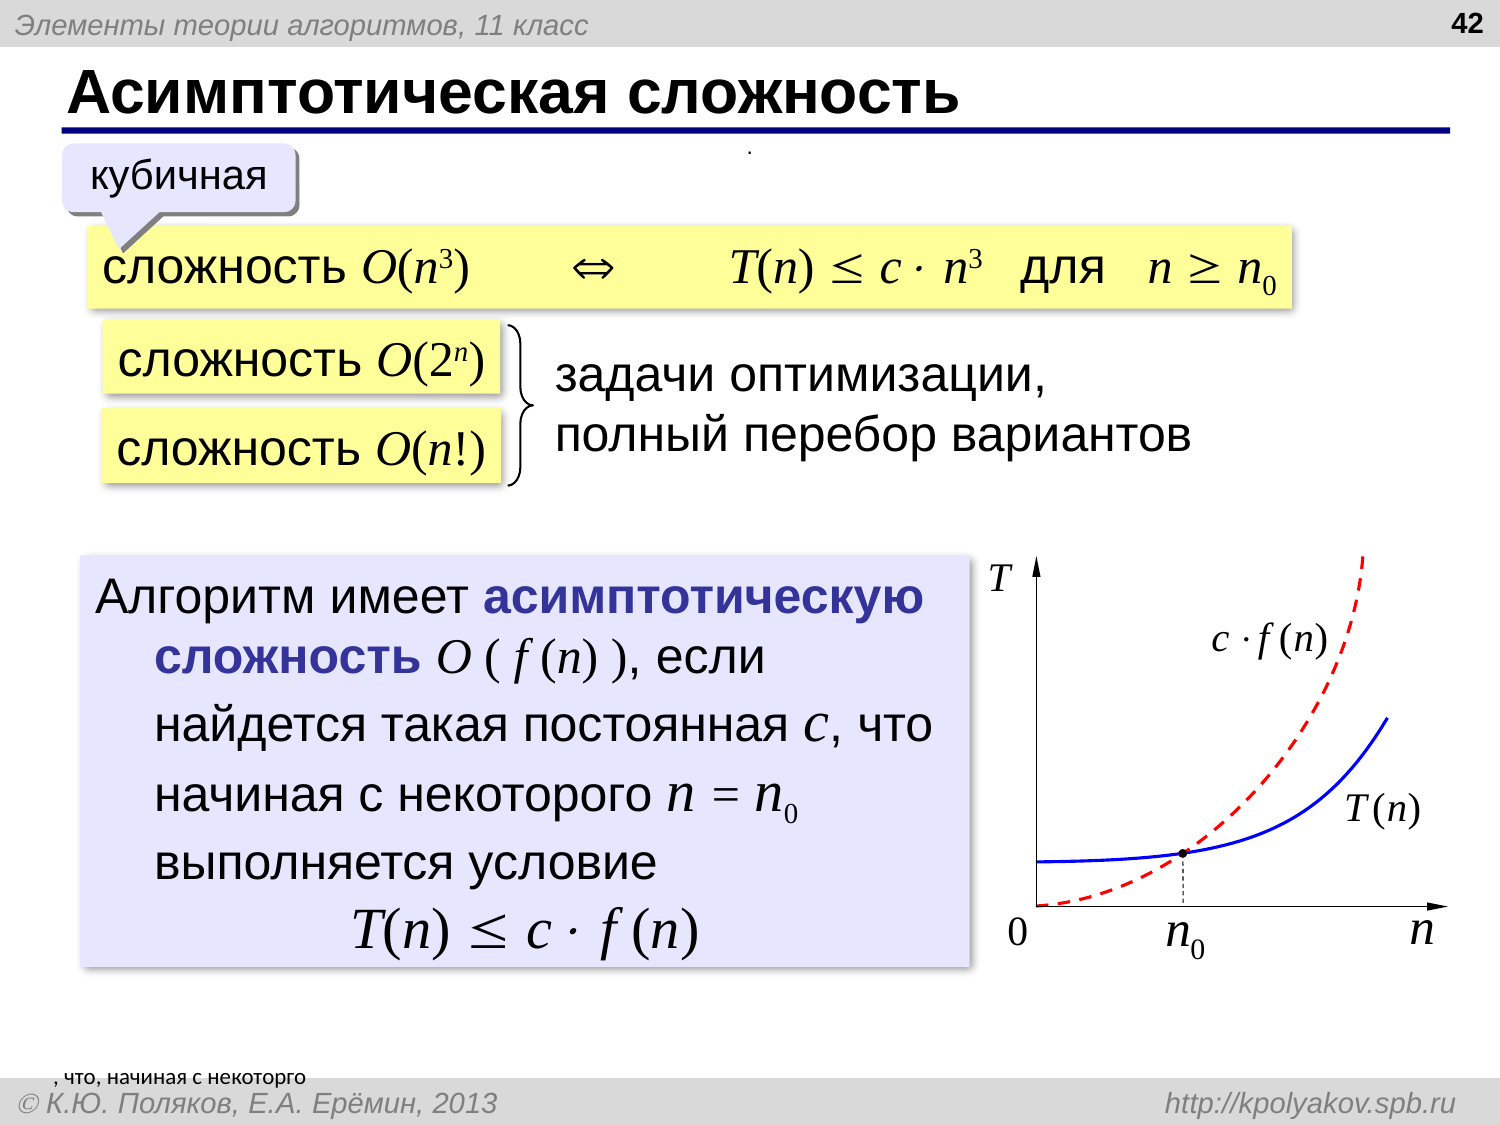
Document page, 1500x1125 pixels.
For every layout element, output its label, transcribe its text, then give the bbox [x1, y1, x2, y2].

text_box [0, 1, 1500, 75]
text_box Алгоритм имеет асимптотическую сложность O ( f (n) ), если найдется такая постоянная c, что начиная с некоторого n = n0 выполняется условие T(n)  c f (n) [80, 555, 970, 967]
text_box задачи оптимизации, полный перебор вариантов [540, 333, 1248, 469]
text_box сложность O(2n) [102, 319, 501, 394]
text_box . [731, 124, 769, 167]
text_box [507, 325, 533, 486]
text_box сложность O(n3)  T(n)  c n3 для n  n0 [87, 225, 1292, 309]
title Асимптотическая сложность [51, 75, 1425, 127]
text_box , что, начиная с некоторго [38, 1054, 327, 1097]
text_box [974, 553, 1457, 973]
text_box сложность O(n!) [101, 408, 502, 483]
text_box кубичная [62, 143, 296, 250]
